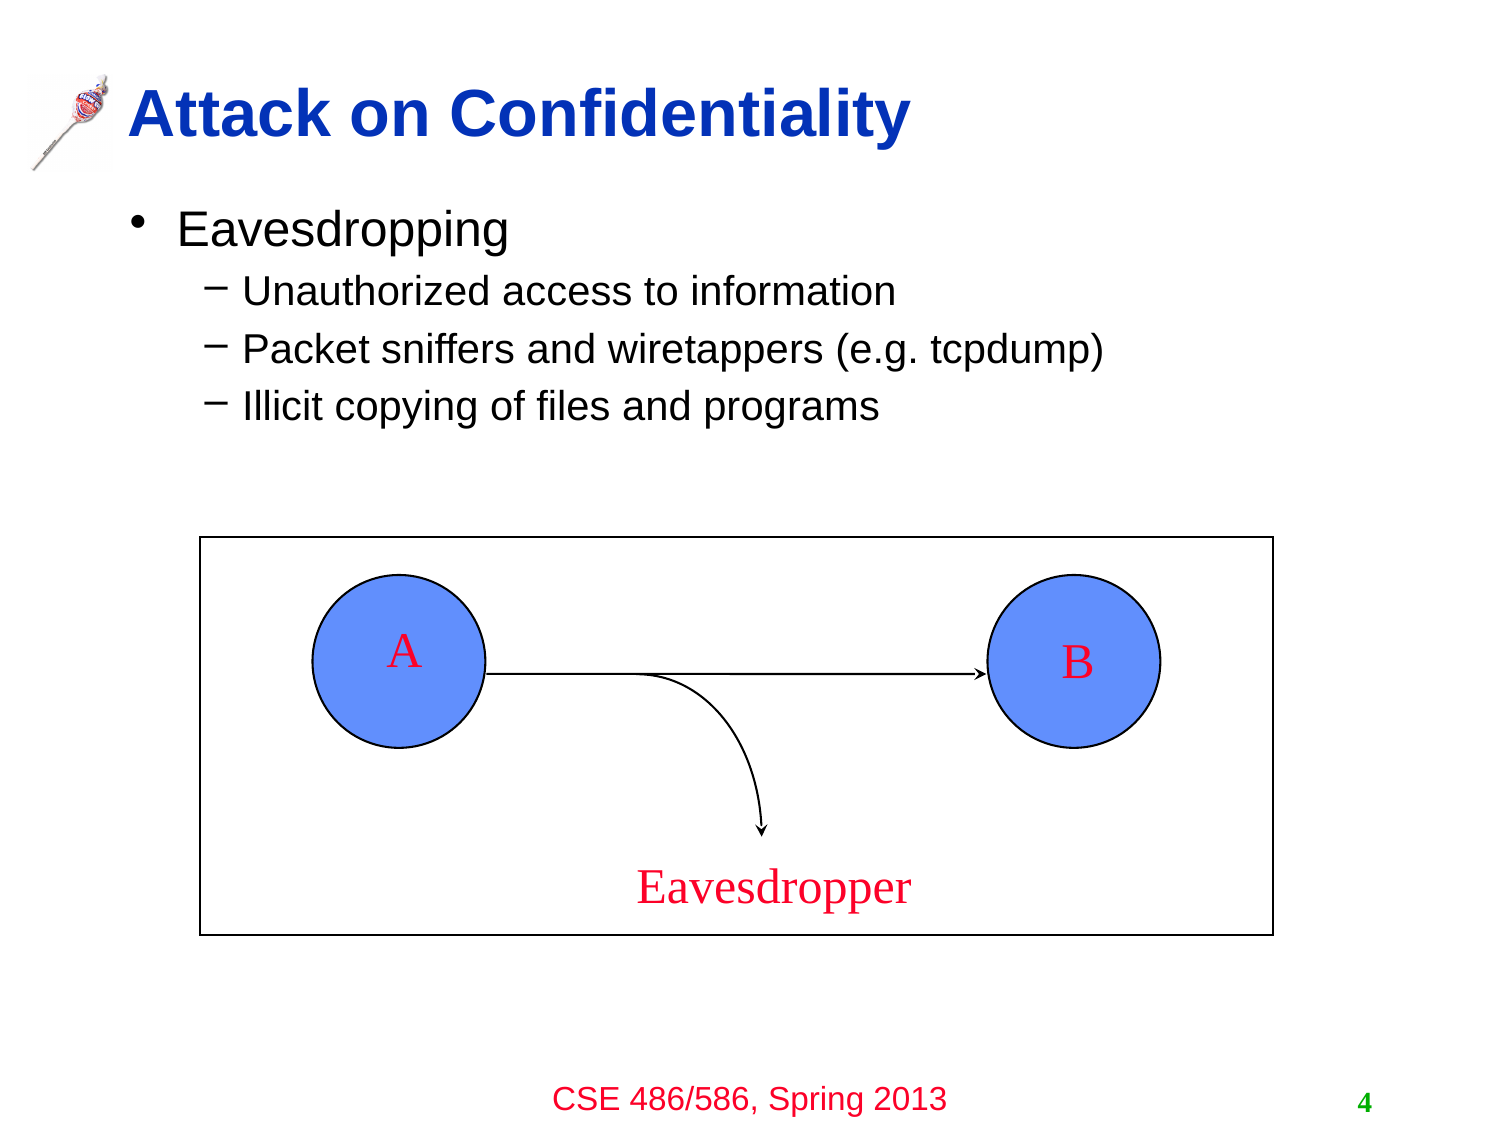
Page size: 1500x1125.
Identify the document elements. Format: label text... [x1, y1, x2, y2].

picture [27, 74, 113, 172]
slide_number 4 [1074, 1076, 1388, 1125]
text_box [199, 537, 1274, 936]
title Attack on Confidentiality [112, 53, 1310, 176]
list Eavesdropping Unauthorized access to information Packet sniffers and wiretappers (e.g. tcpdump) Illicit copying of files and programs [114, 195, 1376, 1005]
